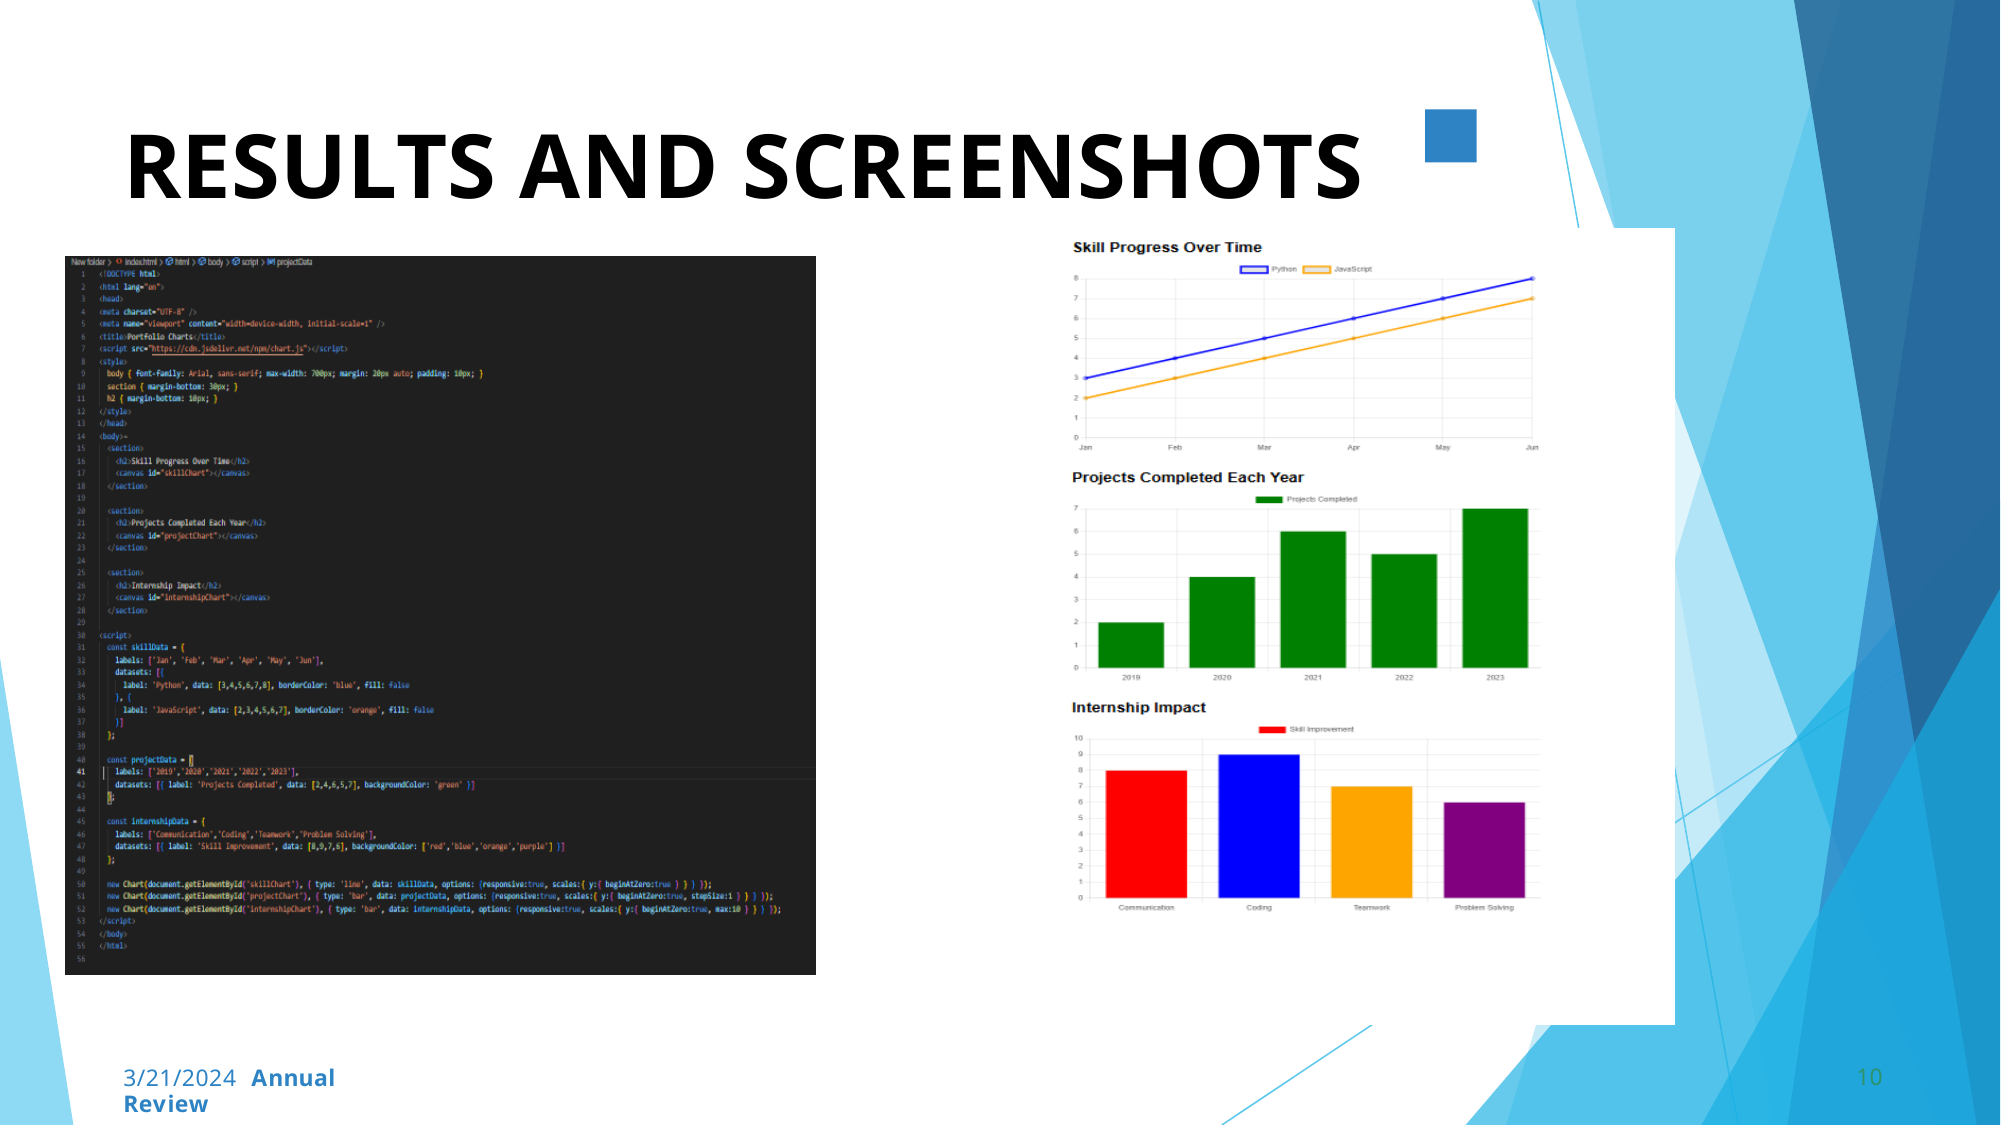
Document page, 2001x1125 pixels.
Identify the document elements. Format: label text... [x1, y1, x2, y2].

text_box [562, 191, 1963, 348]
picture [874, 228, 1676, 1026]
text_box 3/21/2024 Annual Review [123, 1063, 415, 1118]
title RESULTS AND SCREENSHOTS [121, 107, 1513, 254]
text_box 10 [1849, 1061, 1888, 1095]
picture [64, 255, 816, 976]
